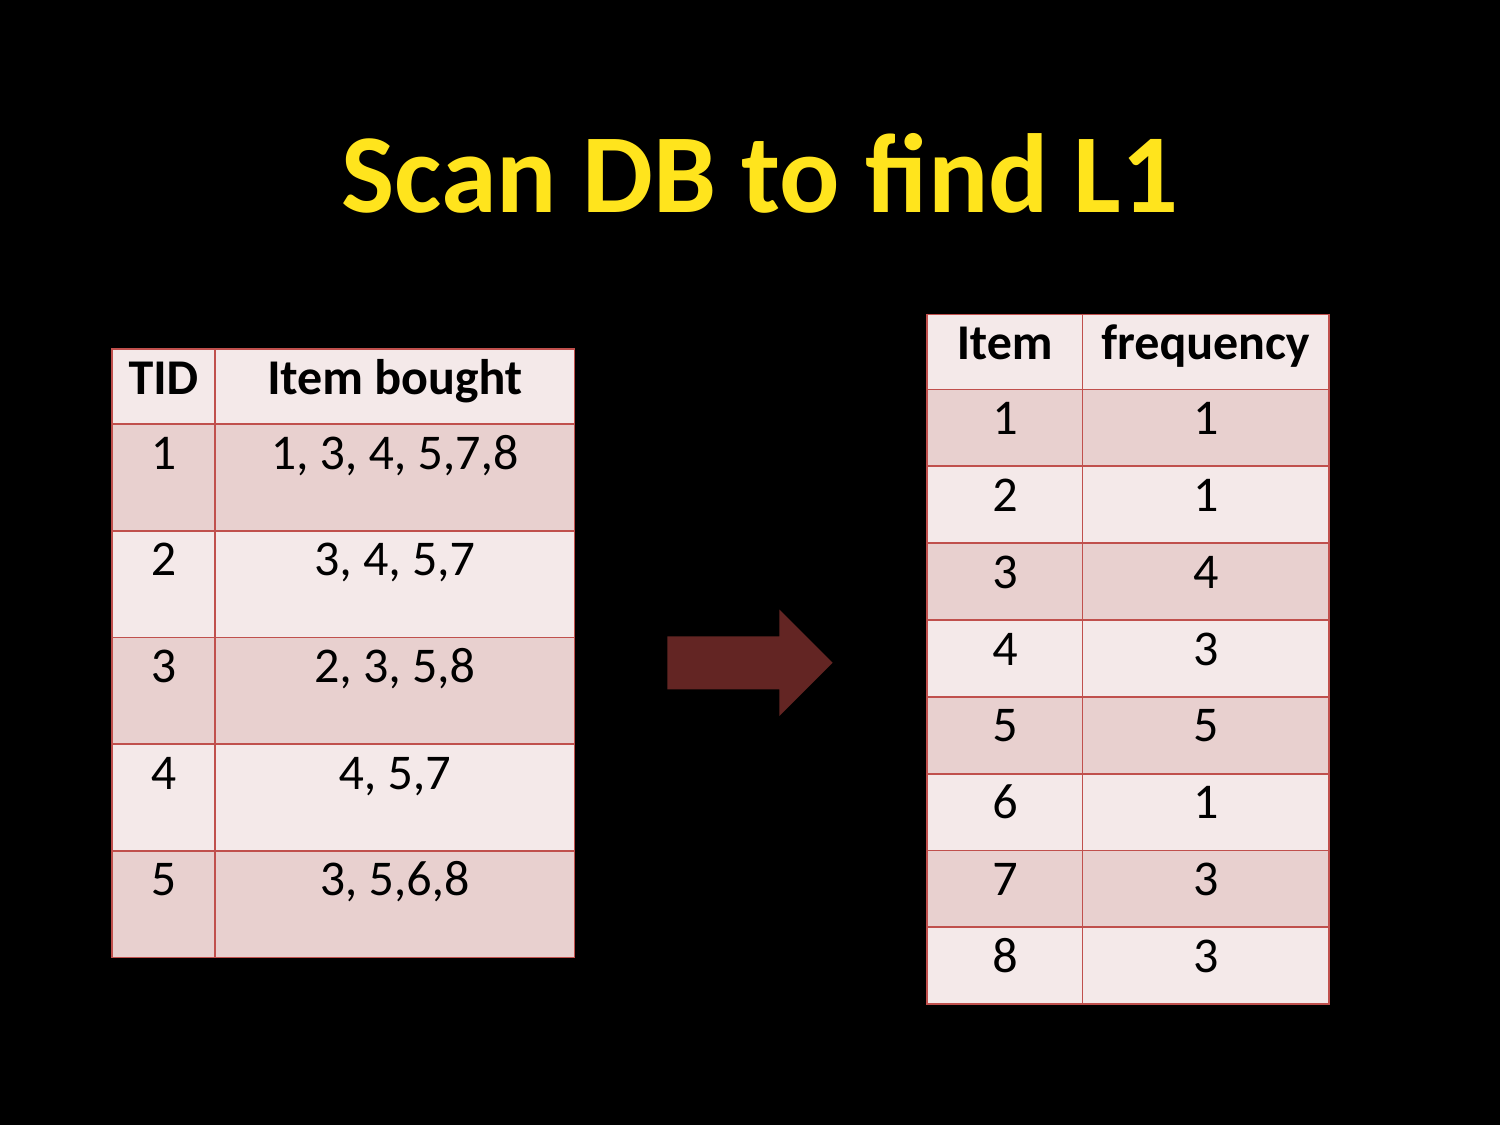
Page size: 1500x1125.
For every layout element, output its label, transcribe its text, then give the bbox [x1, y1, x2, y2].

table_cell 3 [1083, 621, 1328, 696]
table_cell 2 [928, 467, 1082, 542]
table_cell 3 [1083, 851, 1328, 926]
table_cell 1 [113, 425, 214, 530]
table_cell 2 [113, 532, 214, 637]
table_cell 5 [113, 852, 214, 957]
table_cell 8 [928, 928, 1082, 1003]
table_cell 4 [1083, 544, 1328, 619]
table_cell 2, 3, 5,8 [216, 638, 574, 743]
text_box [665, 607, 835, 718]
table_header Item bought [216, 350, 574, 423]
table_cell 3 [928, 544, 1082, 619]
text_box Scan DB to find L1 [326, 92, 1194, 243]
table_cell 1, 3, 4, 5,7,8 [216, 425, 574, 530]
table_cell 1 [928, 390, 1082, 465]
table_cell 3 [113, 638, 214, 743]
table_cell 5 [928, 698, 1082, 773]
table_cell 4 [928, 621, 1082, 696]
table_header TID [113, 350, 214, 423]
table_header Item [928, 315, 1082, 389]
table_cell 3 [1083, 928, 1328, 1003]
table_cell 1 [1083, 390, 1328, 465]
table_cell 4, 5,7 [216, 745, 574, 850]
table_header frequency [1083, 315, 1328, 389]
table_cell 1 [1083, 775, 1328, 850]
table_cell 3, 4, 5,7 [216, 532, 574, 637]
table_cell 3, 5,6,8 [216, 852, 574, 957]
table_cell 6 [928, 775, 1082, 850]
table_cell 5 [1083, 698, 1328, 773]
table_cell 7 [928, 851, 1082, 926]
table_cell 4 [113, 745, 214, 850]
table_cell 1 [1083, 467, 1328, 542]
